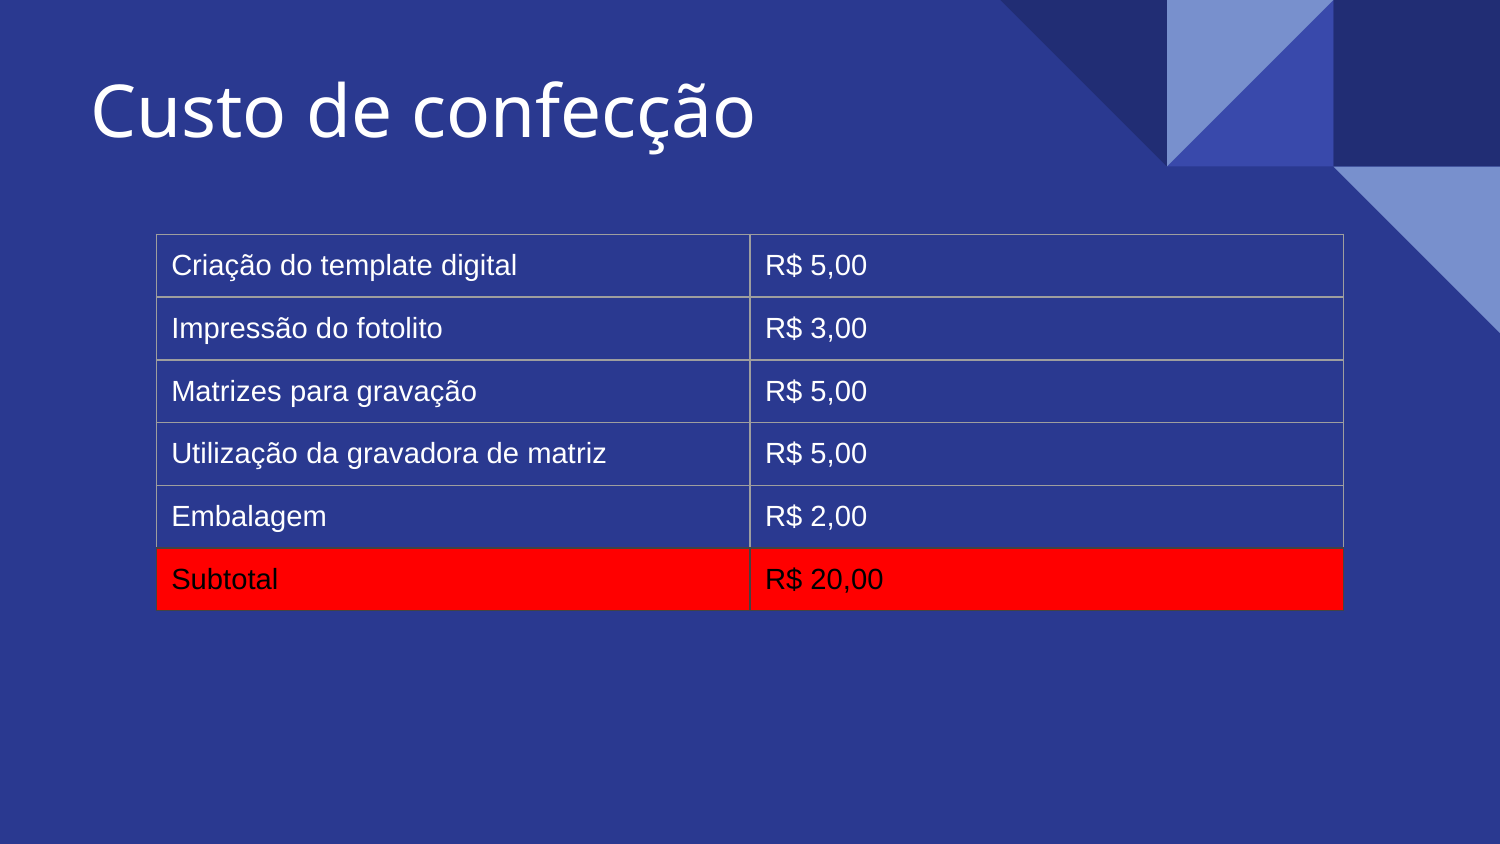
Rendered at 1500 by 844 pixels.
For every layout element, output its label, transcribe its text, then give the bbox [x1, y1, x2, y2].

table_cell R$ 20,00 [751, 549, 1343, 610]
title Custo de confecção [75, 39, 1425, 178]
table_cell R$ 5,00 [751, 423, 1343, 485]
table_cell Embalagem [157, 486, 749, 547]
table_cell Subtotal [157, 549, 749, 610]
table_cell R$ 2,00 [751, 486, 1343, 547]
table_header R$ 5,00 [751, 235, 1343, 296]
table_cell R$ 5,00 [751, 361, 1343, 422]
table_cell R$ 3,00 [751, 298, 1343, 359]
table_cell Utilização da gravadora de matriz [157, 423, 749, 485]
table_cell Impressão do fotolito [157, 298, 749, 359]
table_cell Matrizes para gravação [157, 361, 749, 422]
table_header Criação do template digital [157, 235, 749, 296]
